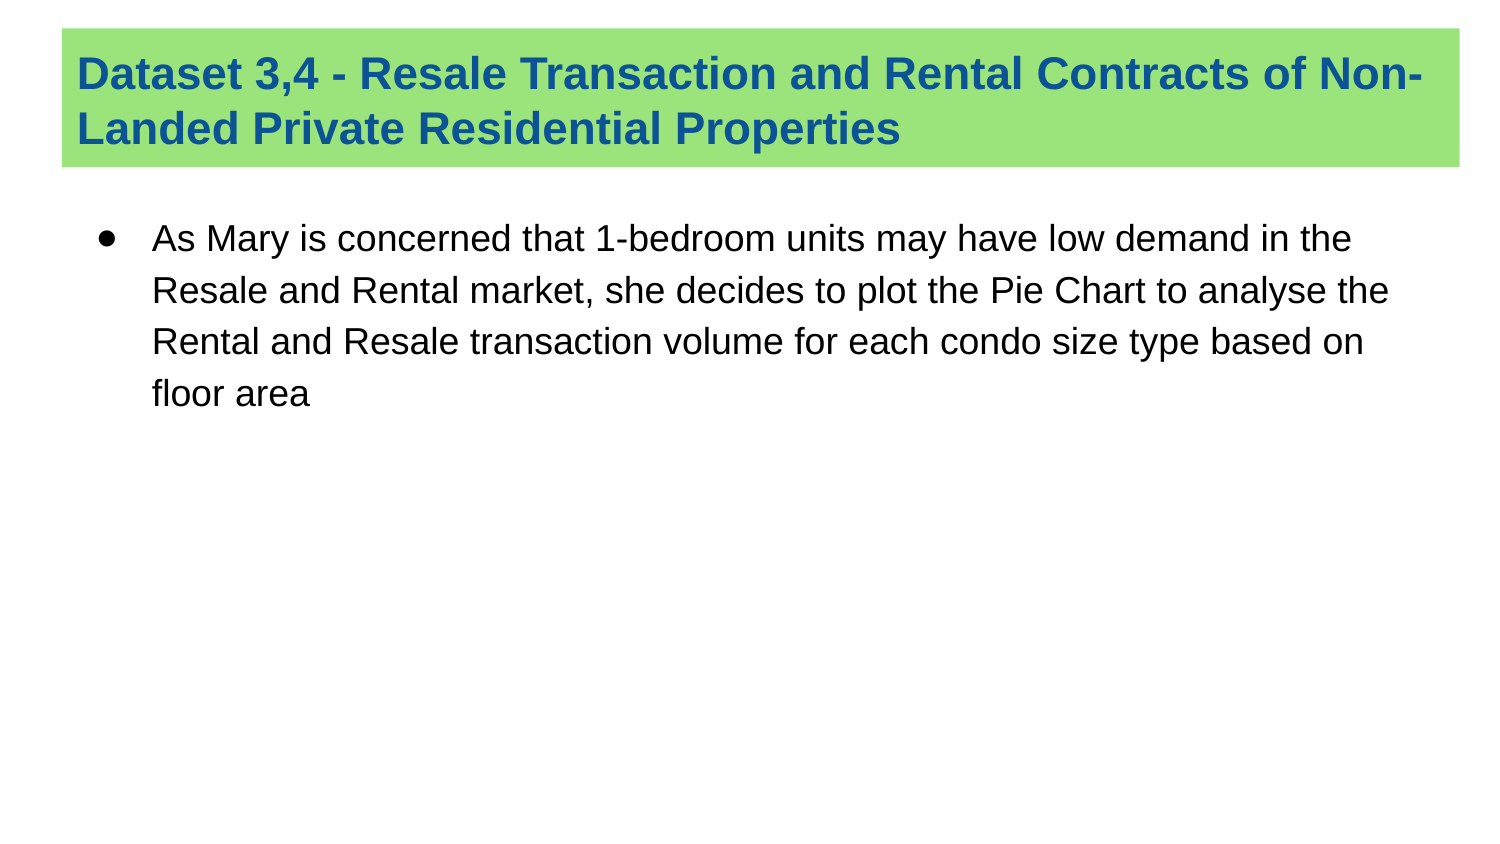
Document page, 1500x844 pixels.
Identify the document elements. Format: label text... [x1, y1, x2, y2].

title Dataset 3,4 - Resale Transaction and Rental Contracts of Non-Landed Private Residential Properties [61, 28, 1460, 167]
list As Mary is concerned that 1-bedroom units may have low demand in the Resale and Rental market, she decides to plot the Pie Chart to analyse the Rental and Resale transaction volume for each condo size type based on floor area [61, 192, 1460, 753]
